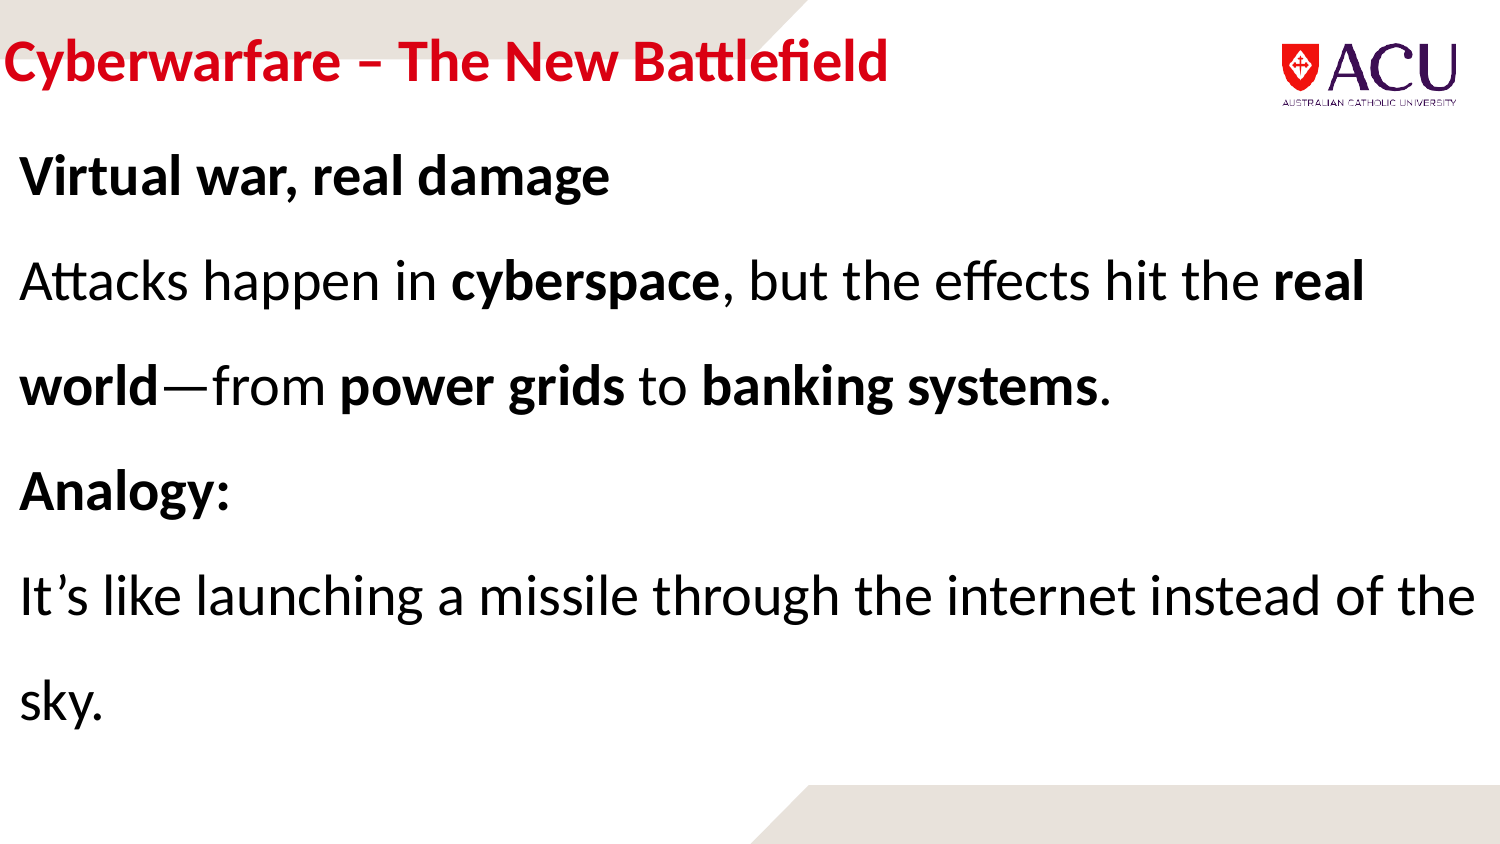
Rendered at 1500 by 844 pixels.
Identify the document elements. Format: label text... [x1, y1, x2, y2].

text_box Virtual war, real damage Attacks happen in cyberspace, but the effects hit the real world—from power grids to banking systems. Analogy: It’s like launching a missile through the internet instead of the sky. [4, 95, 1500, 740]
picture [1354, 43, 1456, 95]
title Cyberwarfare – The New Battlefield [4, 3, 1354, 95]
